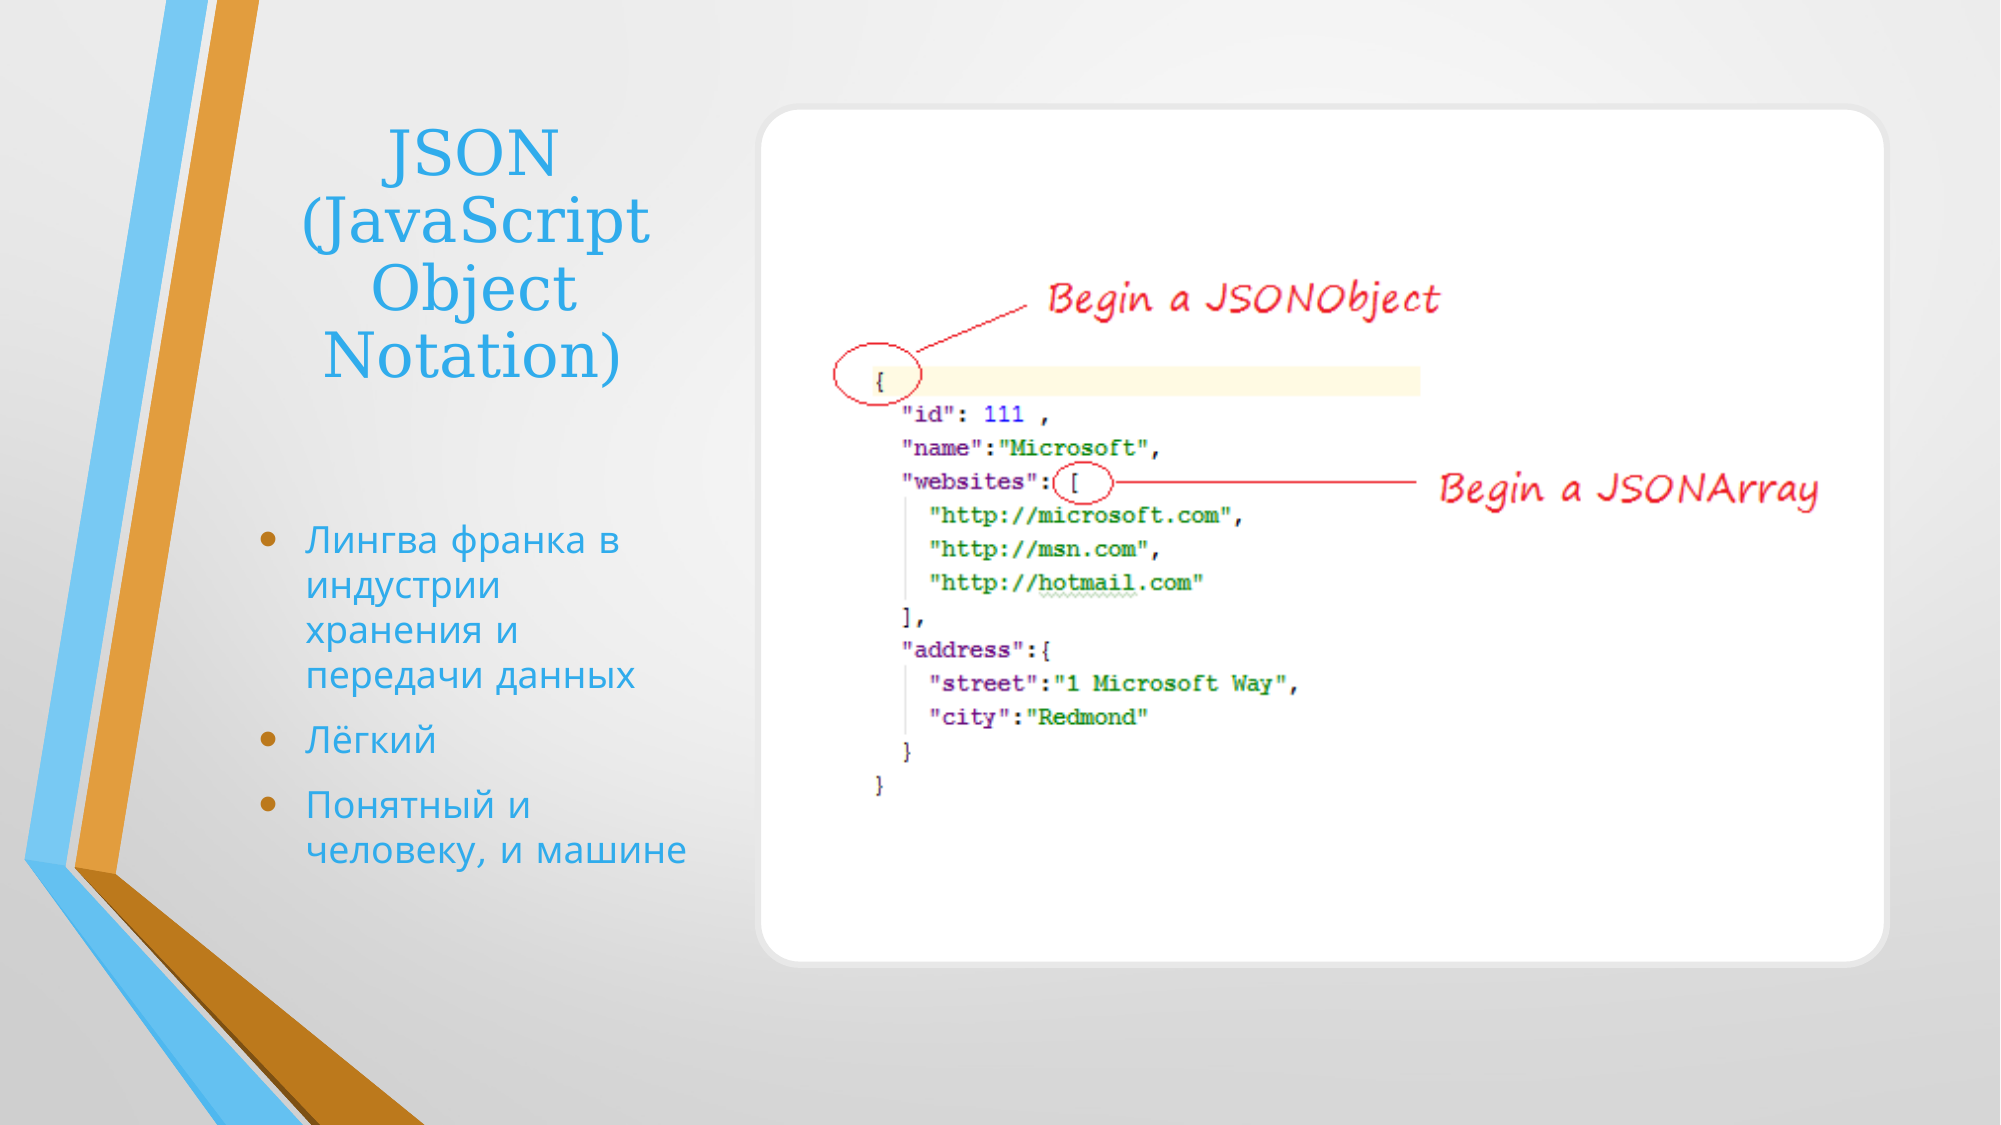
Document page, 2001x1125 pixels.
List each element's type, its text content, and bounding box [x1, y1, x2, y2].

text_box [756, 105, 1889, 967]
title JSON (JavaScript Object Notation) [425, 112, 705, 400]
picture [810, 254, 1834, 824]
list Лингва франка в индустрии хранения и передачи данных Лёгкий Понятный и человеку, и машине [425, 437, 705, 950]
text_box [24, 0, 425, 1125]
